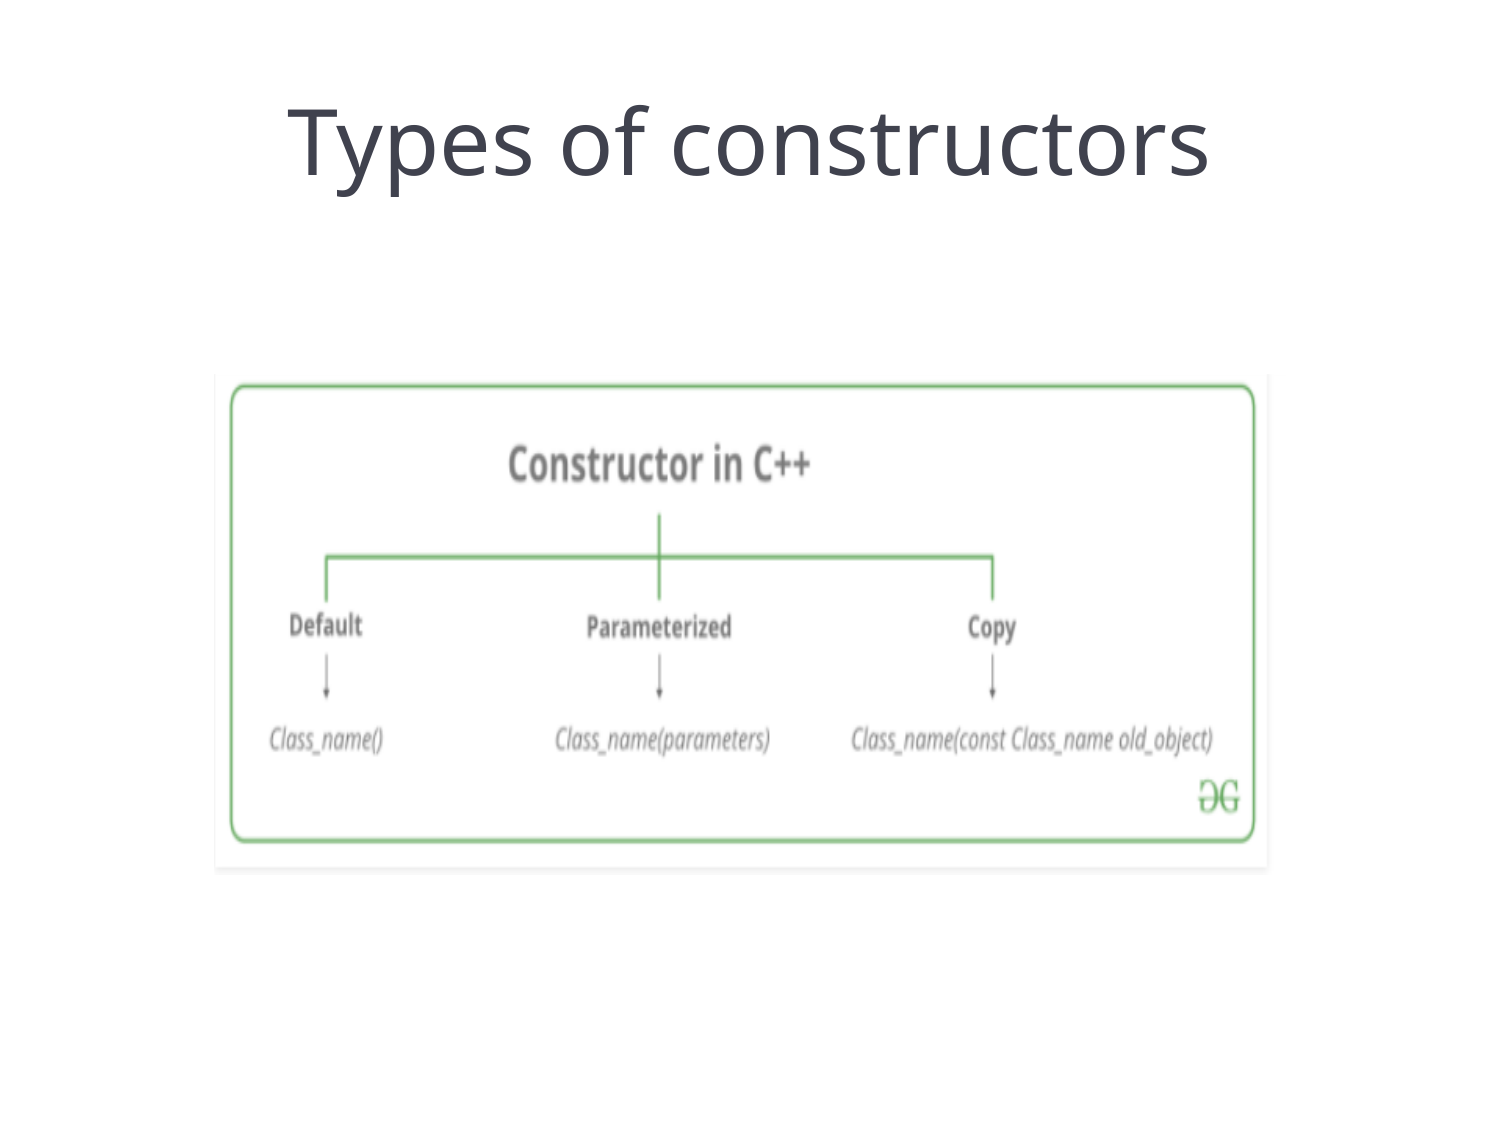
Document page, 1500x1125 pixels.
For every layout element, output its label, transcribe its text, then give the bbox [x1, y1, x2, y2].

title Types of constructors [75, 45, 1425, 233]
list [214, 374, 1286, 876]
